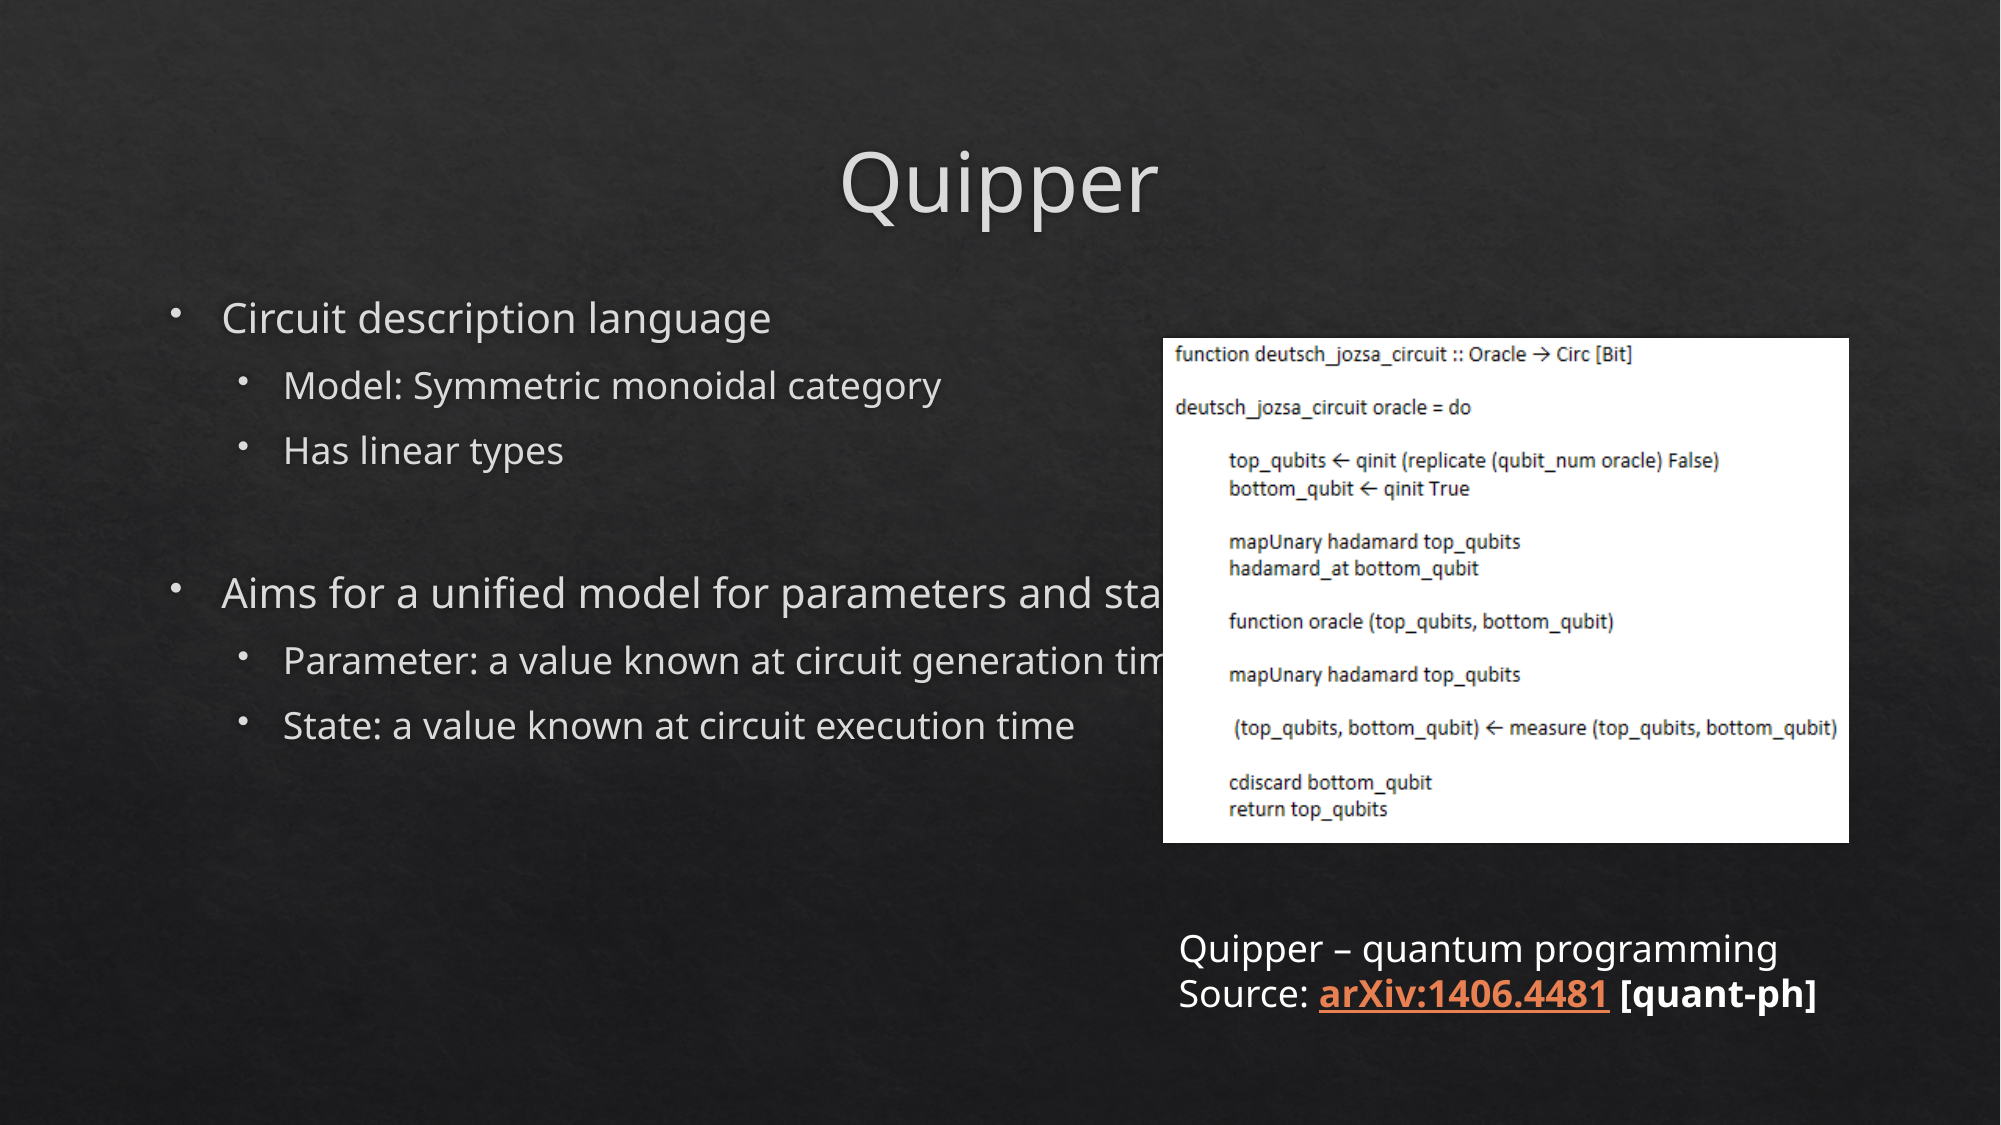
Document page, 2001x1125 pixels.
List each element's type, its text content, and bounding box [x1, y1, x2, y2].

text_box Quipper – quantum programming Source: arXiv:1406.4481 [quant-ph] [1163, 917, 1850, 1028]
title Quipper [149, 99, 1849, 260]
list Circuit description language Model: Symmetric monoidal category Has linear types Aims for a unified model for parameters and state Parameter: a value known at circuit generation time State: a value known at circuit execution time [149, 284, 1849, 950]
picture [1163, 337, 1849, 844]
